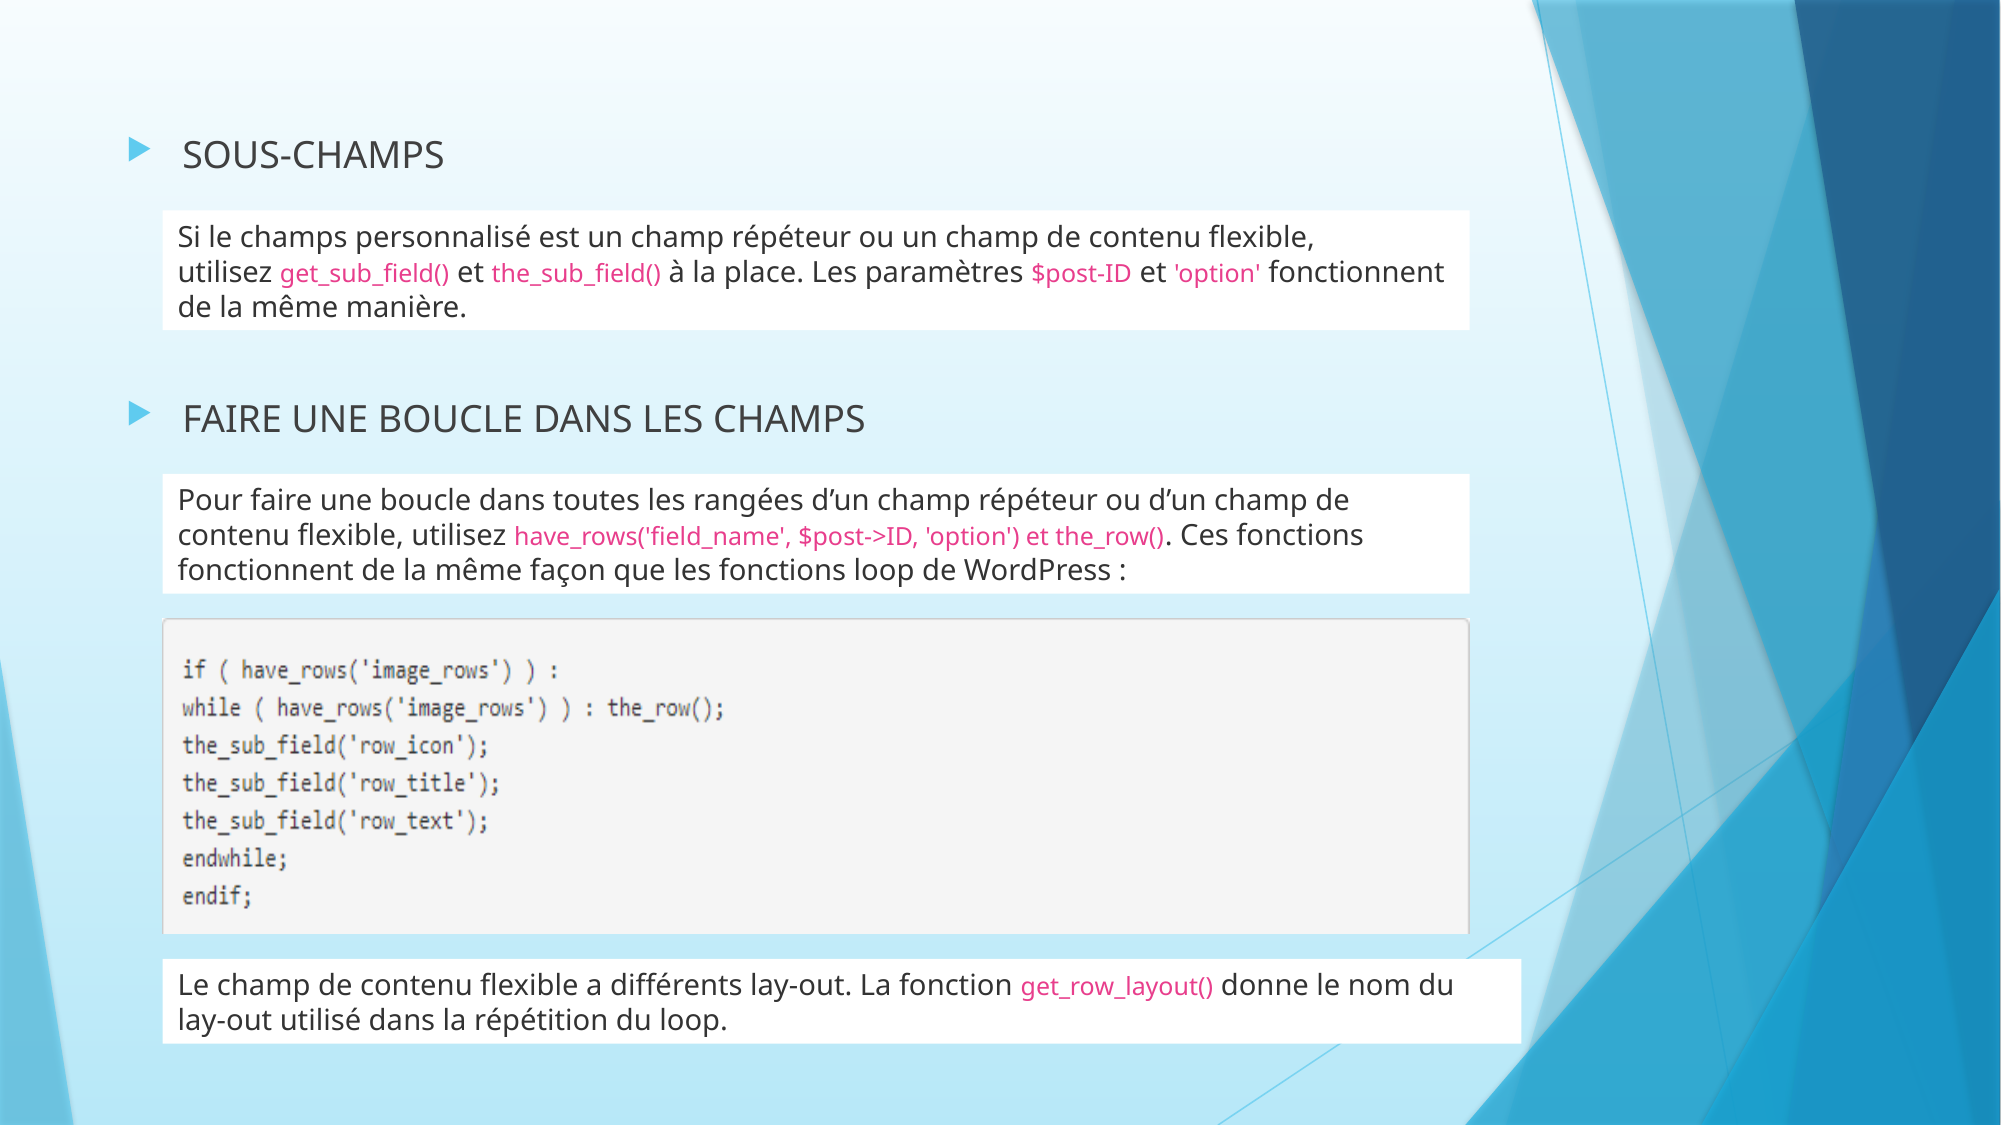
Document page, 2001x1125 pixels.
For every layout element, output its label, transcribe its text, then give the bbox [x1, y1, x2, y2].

picture [162, 618, 1471, 934]
list SOUS-CHAMPS FAIRE UNE BOUCLE DANS LES CHAMPS [111, 123, 1522, 1002]
text_box Le champ de contenu flexible a différents lay-out. La fonction get_row_layout() donne le nom du lay-out utilisé dans la répétition du loop. [162, 958, 1522, 1044]
text_box Si le champs personnalisé est un champ répéteur ou un champ de contenu flexible, utilisez get_sub_field() et the_sub_field() à la place. Les paramètres $post-ID et 'option' fonctionnent de la même manière. [162, 210, 1470, 331]
text_box Pour faire une boucle dans toutes les rangées d’un champ répéteur ou d’un champ de contenu flexible, utilisez have_rows('field_name', $post->ID, 'option') et the_row(). Ces fonctions fonctionnent de la même façon que les fonctions loop de WordPress : [162, 473, 1470, 594]
